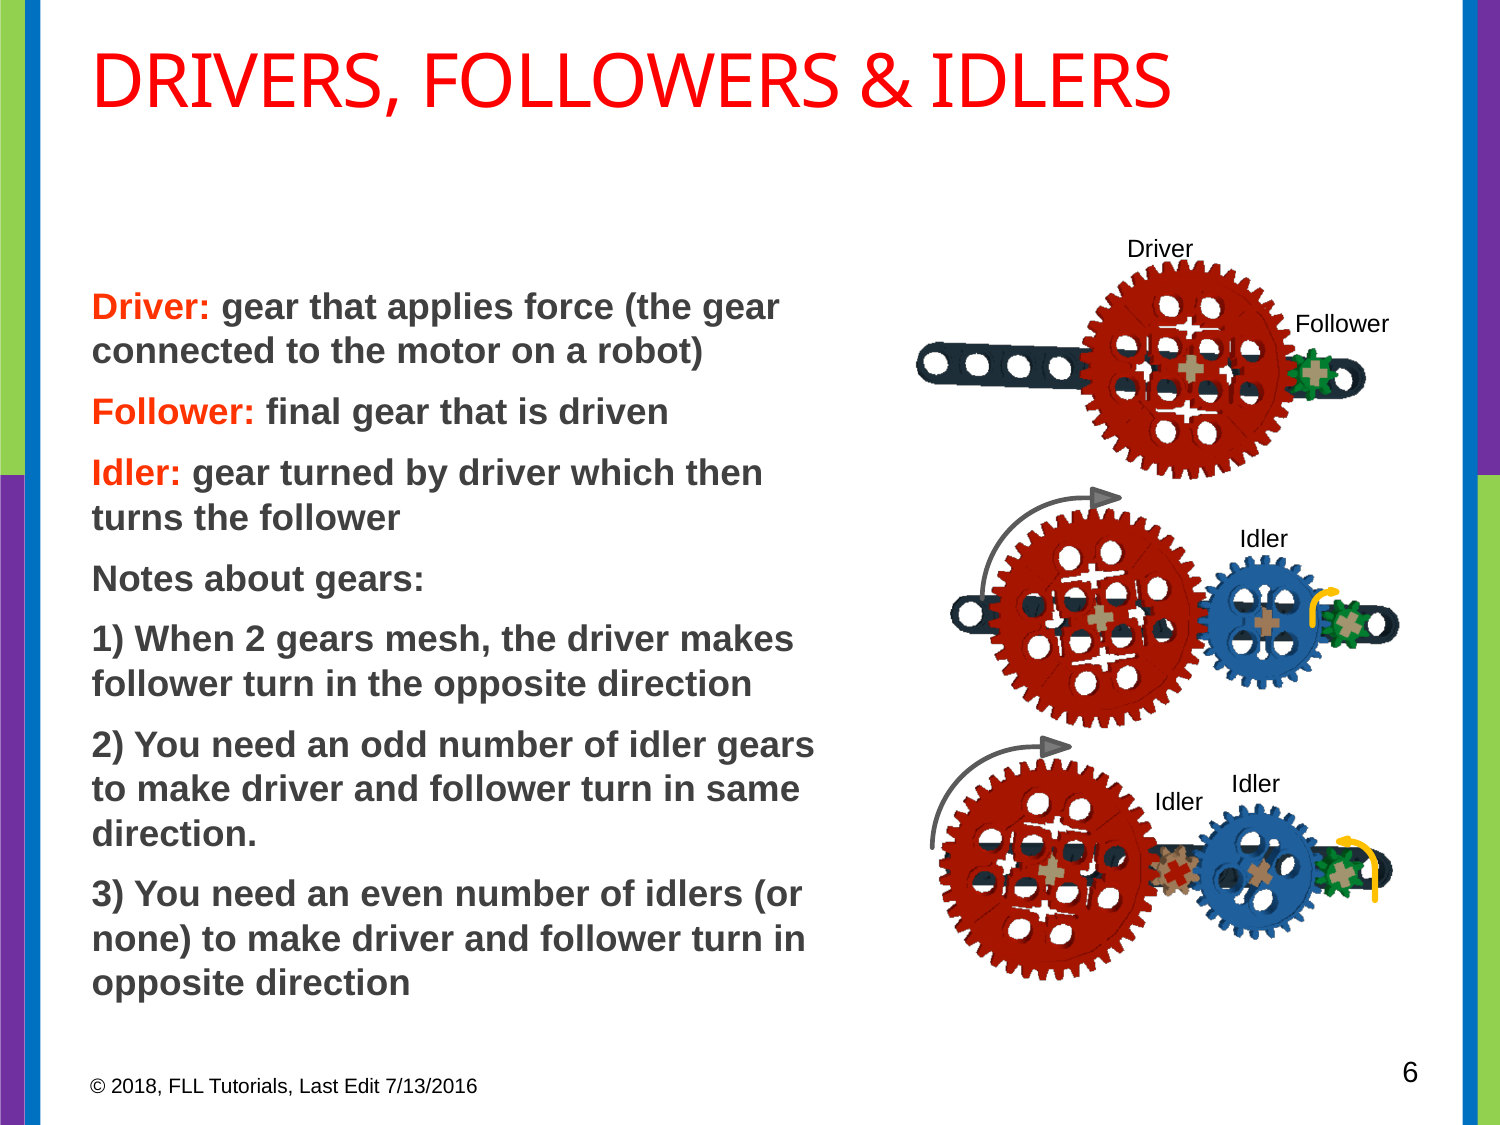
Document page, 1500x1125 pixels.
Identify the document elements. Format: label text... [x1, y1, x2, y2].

text_box Follower [1280, 299, 1418, 333]
title Drivers, Followers & Idlers [75, 25, 1428, 250]
list Driver: gear that applies force (the gear connected to the motor on a robot) Follower: final gear that is driven Idler: gear turned by driver which then turns the follower Notes about gears: 1) When 2 gears mesh, the driver makes follower turn in the opposite direction 2) You need an odd number of idler gears to make driver and follower turn in same direction. 3) You need an even number of idlers (or none) to make driver and follower turn in opposite direction [62, 275, 863, 1013]
picture [770, 248, 1500, 986]
text_box Driver [1112, 224, 1250, 270]
slide_number 6 [1387, 1046, 1491, 1106]
footer © 2018, FLL Tutorials, Last Edit 7/13/2016 [75, 1065, 638, 1112]
